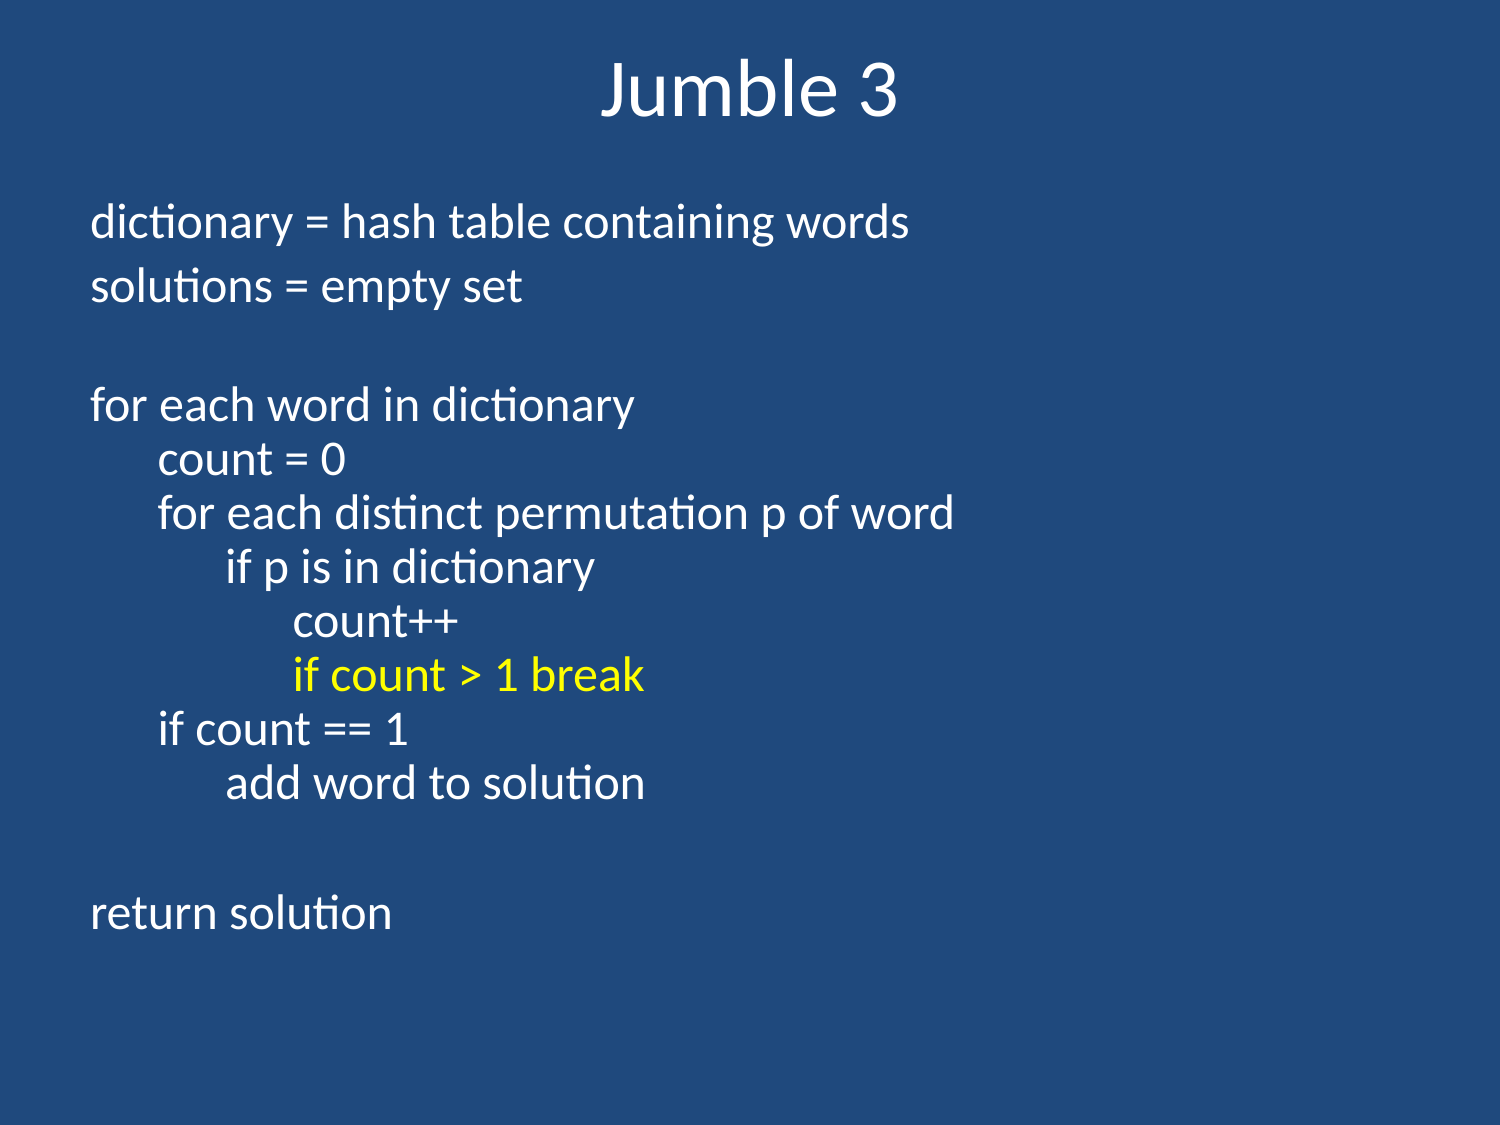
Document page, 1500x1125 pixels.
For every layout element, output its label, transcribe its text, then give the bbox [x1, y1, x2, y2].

title Jumble 3 [75, 24, 1425, 143]
list dictionary = hash table containing words solutions = empty set for each word in dictionary count = 0 for each distinct permutation p of word if p is in dictionary count++ if count > 1 break if count == 1 add word to solution return solution [75, 187, 1425, 1038]
